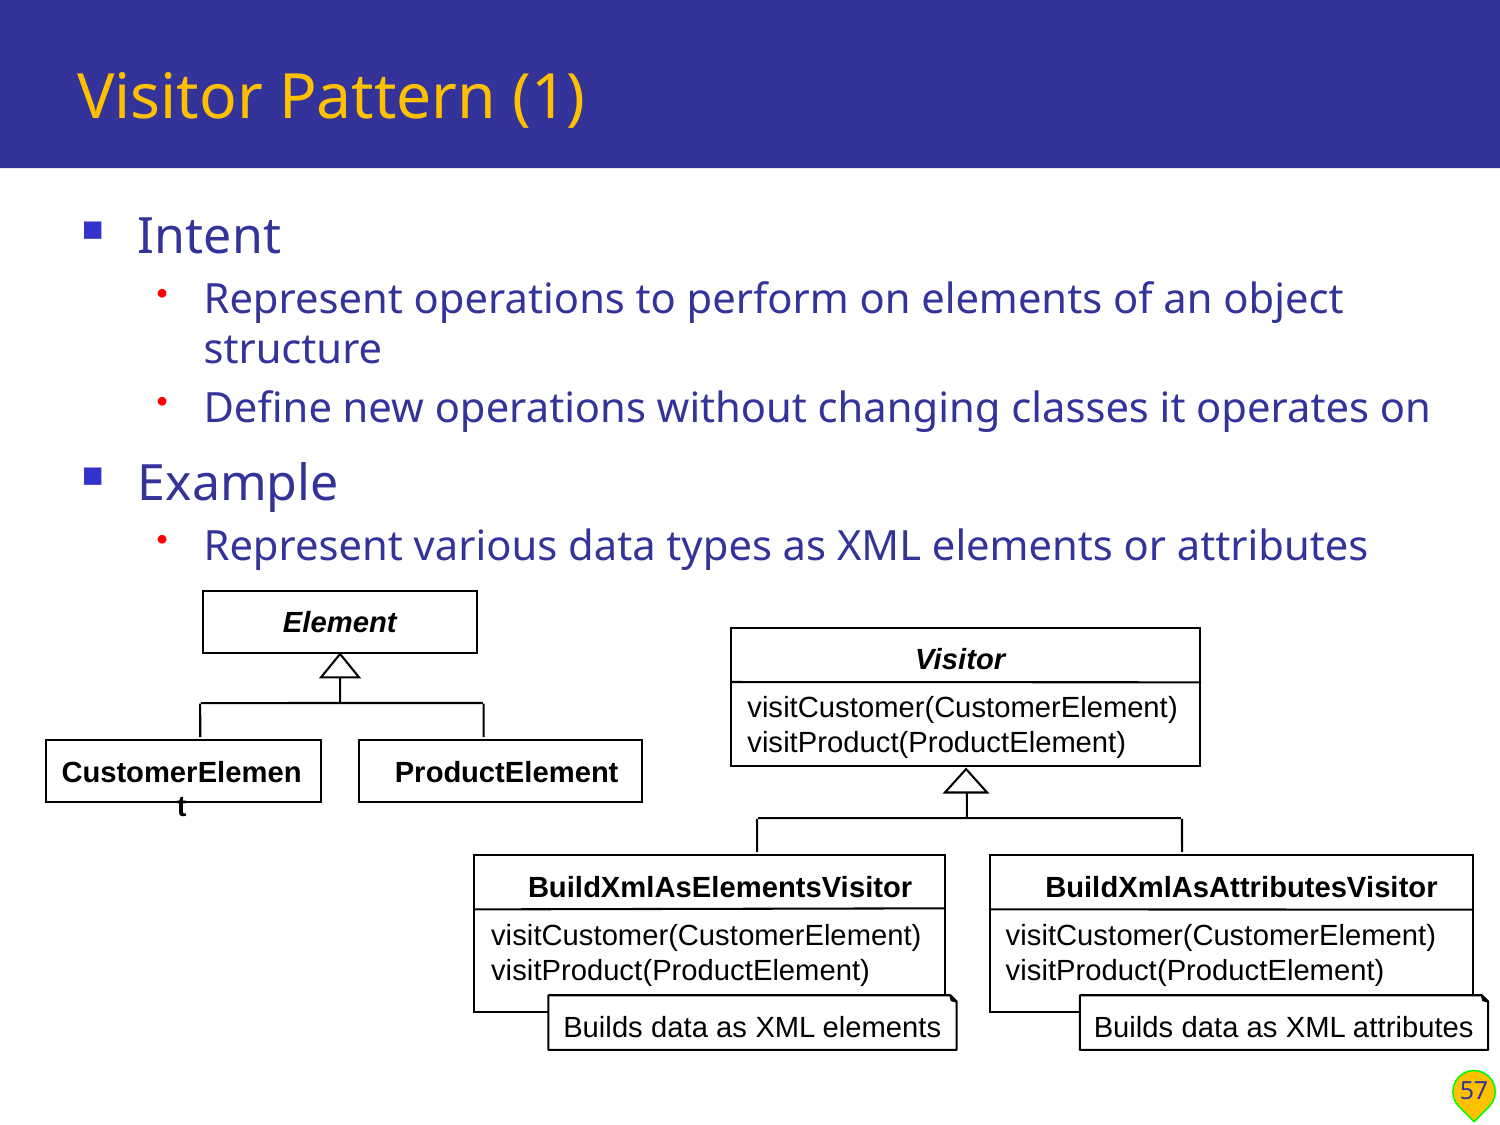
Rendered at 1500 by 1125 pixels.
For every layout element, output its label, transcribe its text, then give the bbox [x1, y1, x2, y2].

list Intent Represent operations to perform on elements of an object structure Define new operations without changing classes it operates on Example Represent various data types as XML elements or attributes [66, 196, 1460, 1007]
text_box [44, 590, 648, 803]
text_box [473, 855, 946, 1013]
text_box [731, 627, 1202, 767]
title Visitor Pattern (1) [61, 24, 1465, 139]
text_box [989, 855, 1474, 1013]
footer 57 [1431, 1040, 1500, 1117]
text_box Builds data as XML elements [548, 995, 957, 1050]
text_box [756, 768, 1183, 853]
text_box Builds data as XML attributes [1079, 995, 1489, 1050]
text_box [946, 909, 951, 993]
